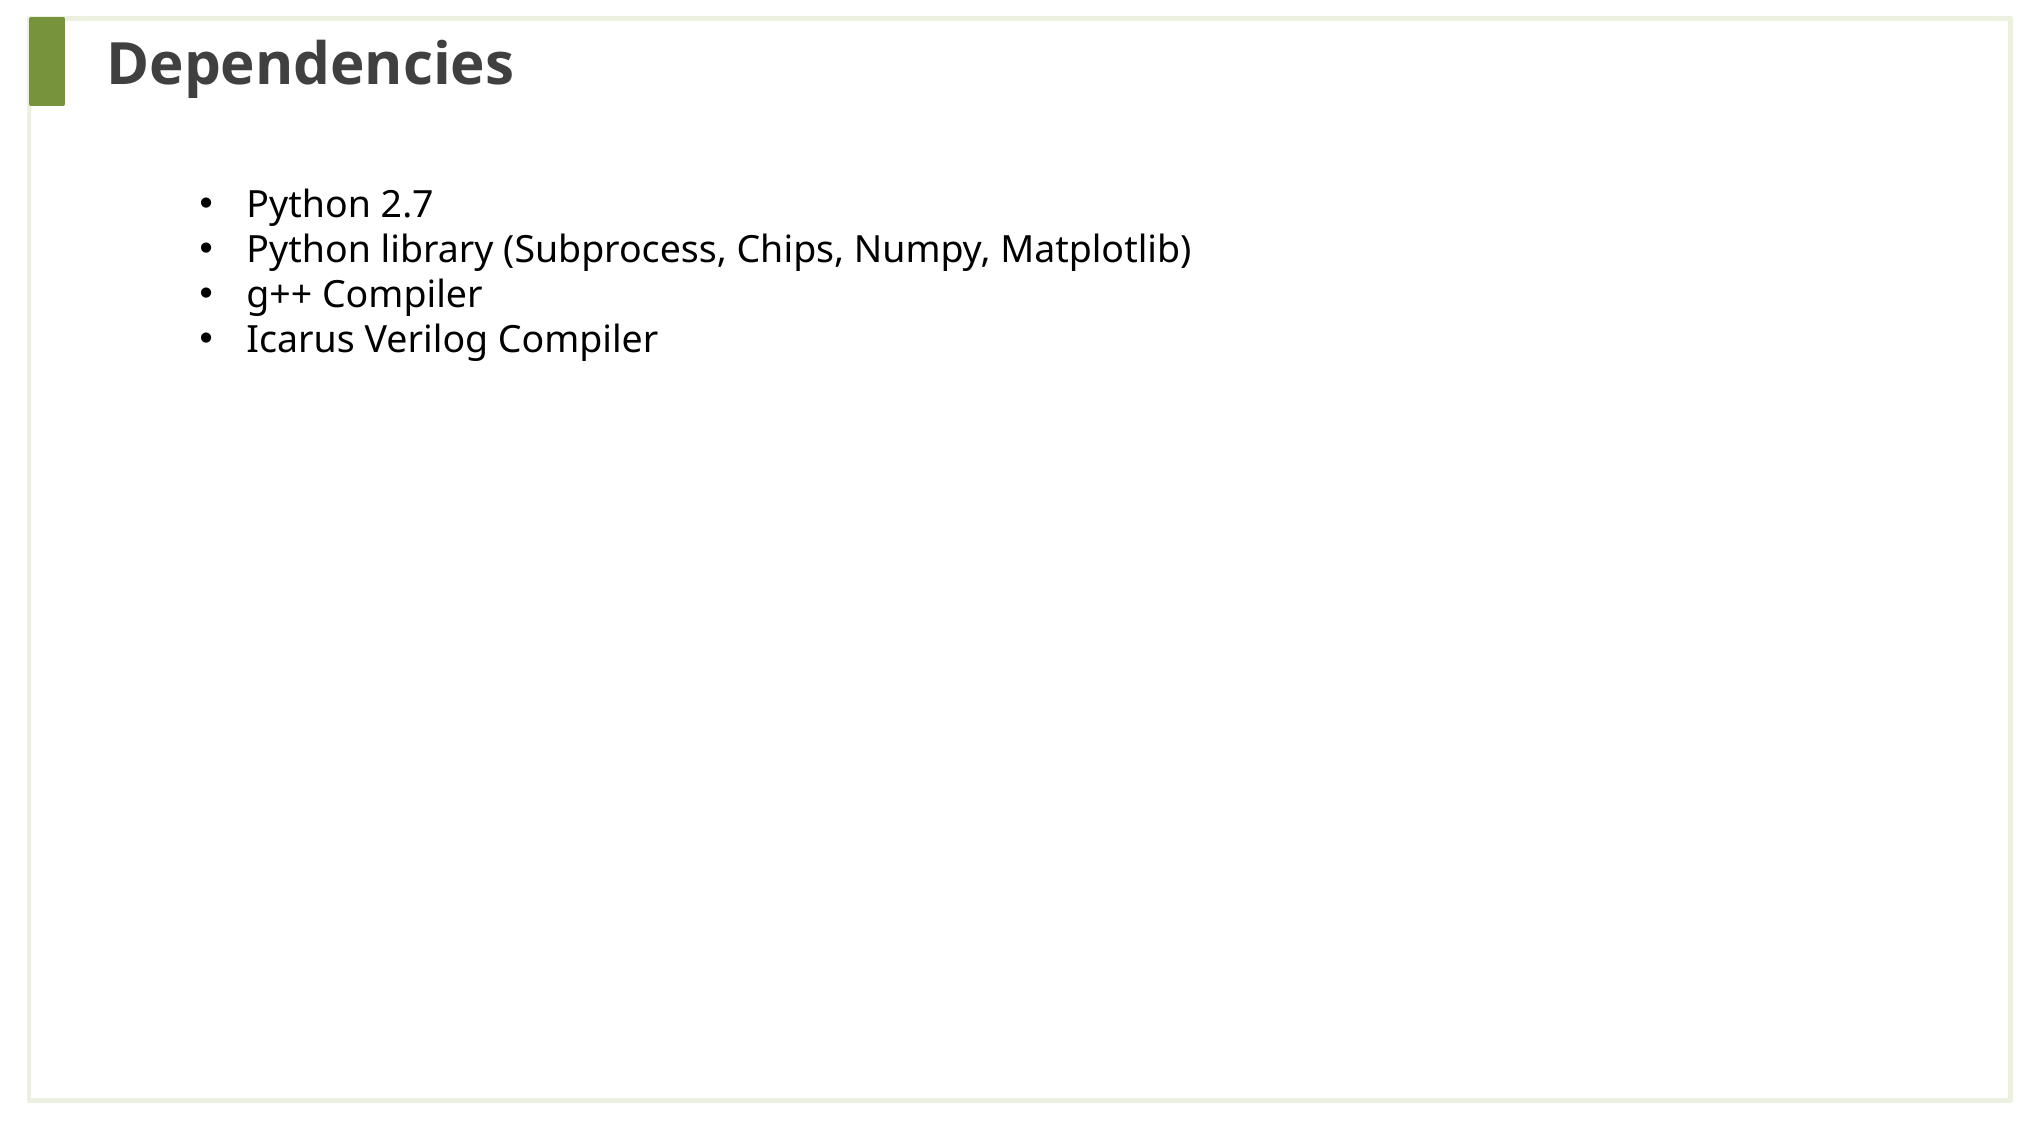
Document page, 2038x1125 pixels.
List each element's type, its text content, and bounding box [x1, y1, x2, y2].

text_box [29, 17, 65, 106]
text_box [27, 16, 2013, 1103]
text_box Dependencies [91, 18, 1185, 104]
text_box Python 2.7 Python library (Subprocess, Chips, Numpy, Matplotlib) g++ Compiler Icarus Verilog Compiler [184, 172, 1208, 368]
